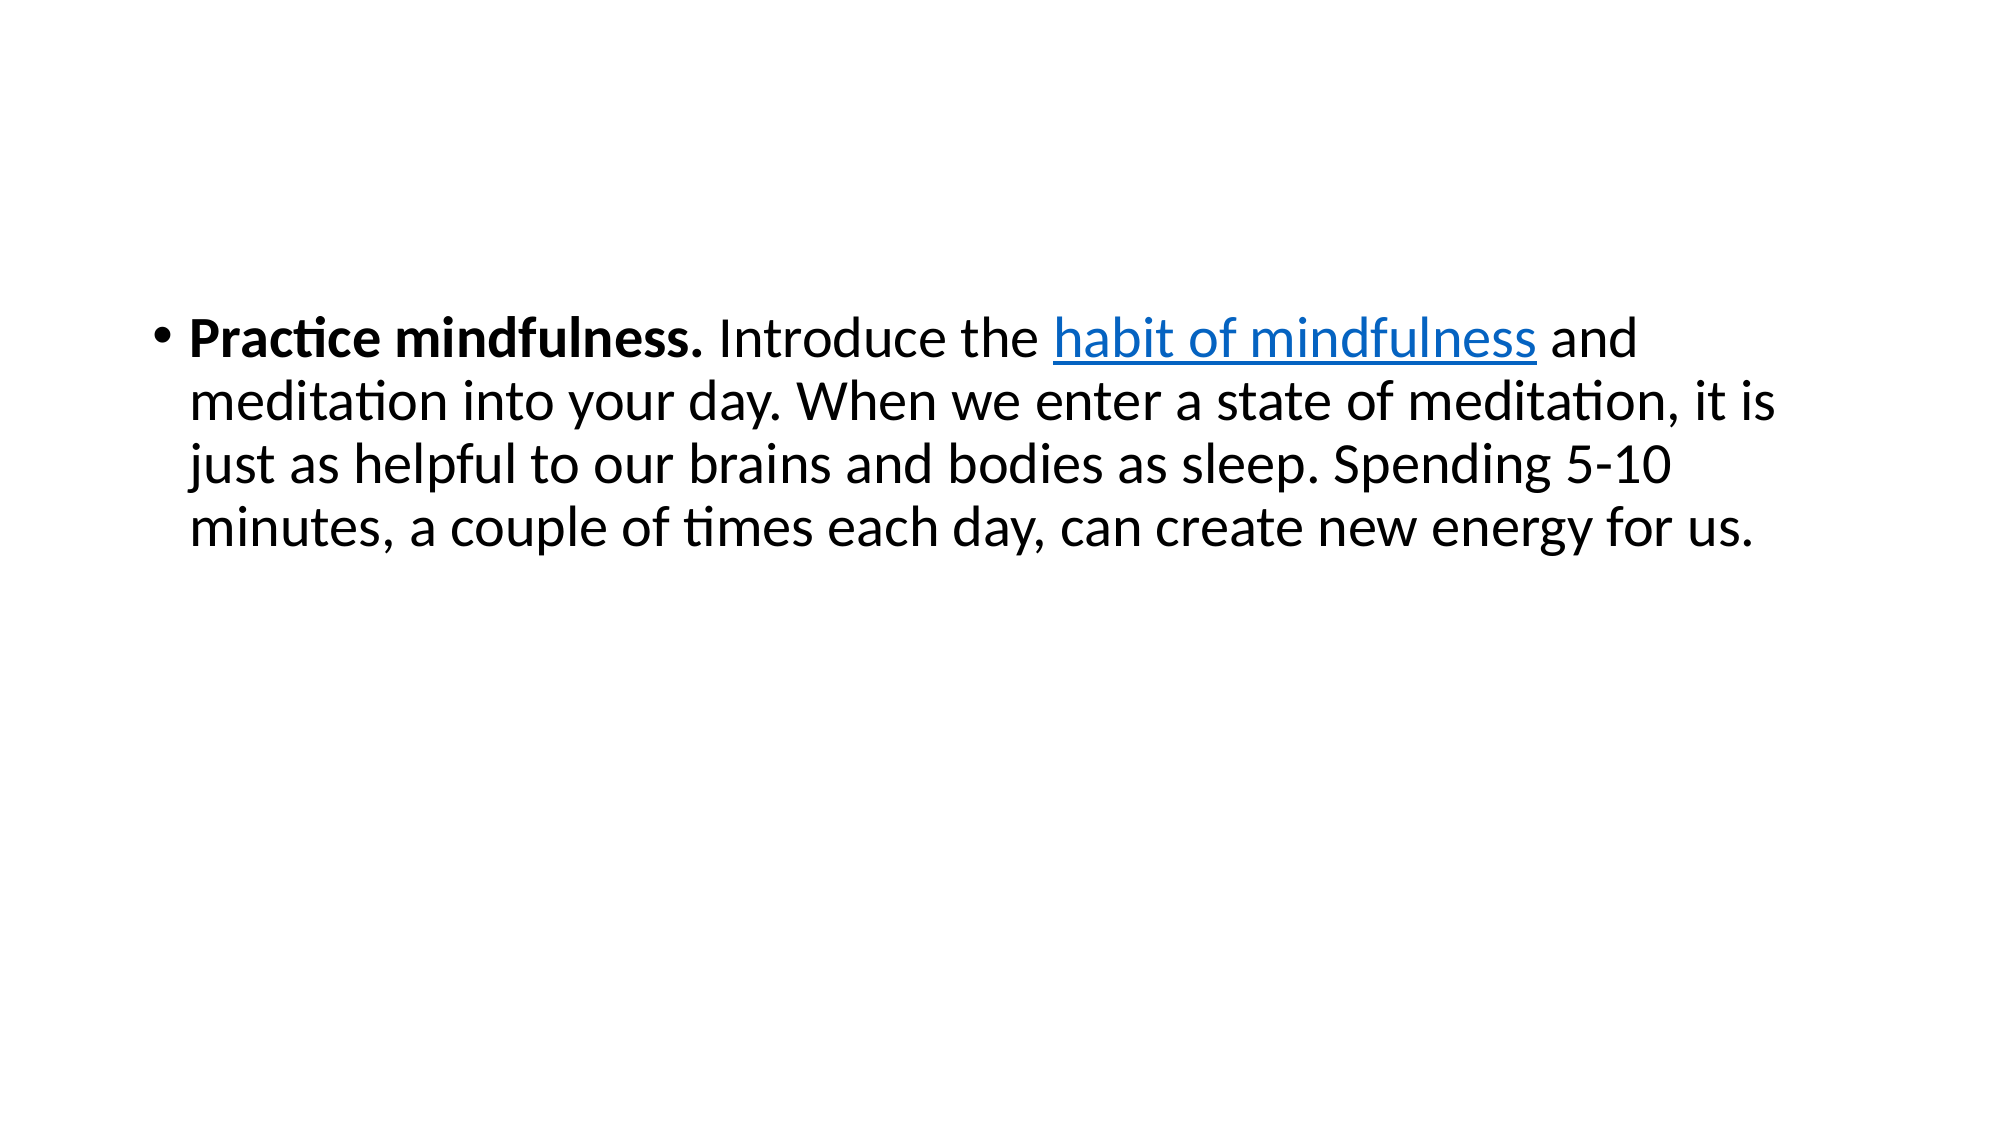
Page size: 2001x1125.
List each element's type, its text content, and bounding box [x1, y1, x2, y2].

list Practice mindfulness. Introduce the habit of mindfulness and meditation into your day. When we enter a state of meditation, it is just as helpful to our brains and bodies as sleep. Spending 5-10 minutes, a couple of times each day, can create new energy for us. [137, 299, 1863, 1014]
